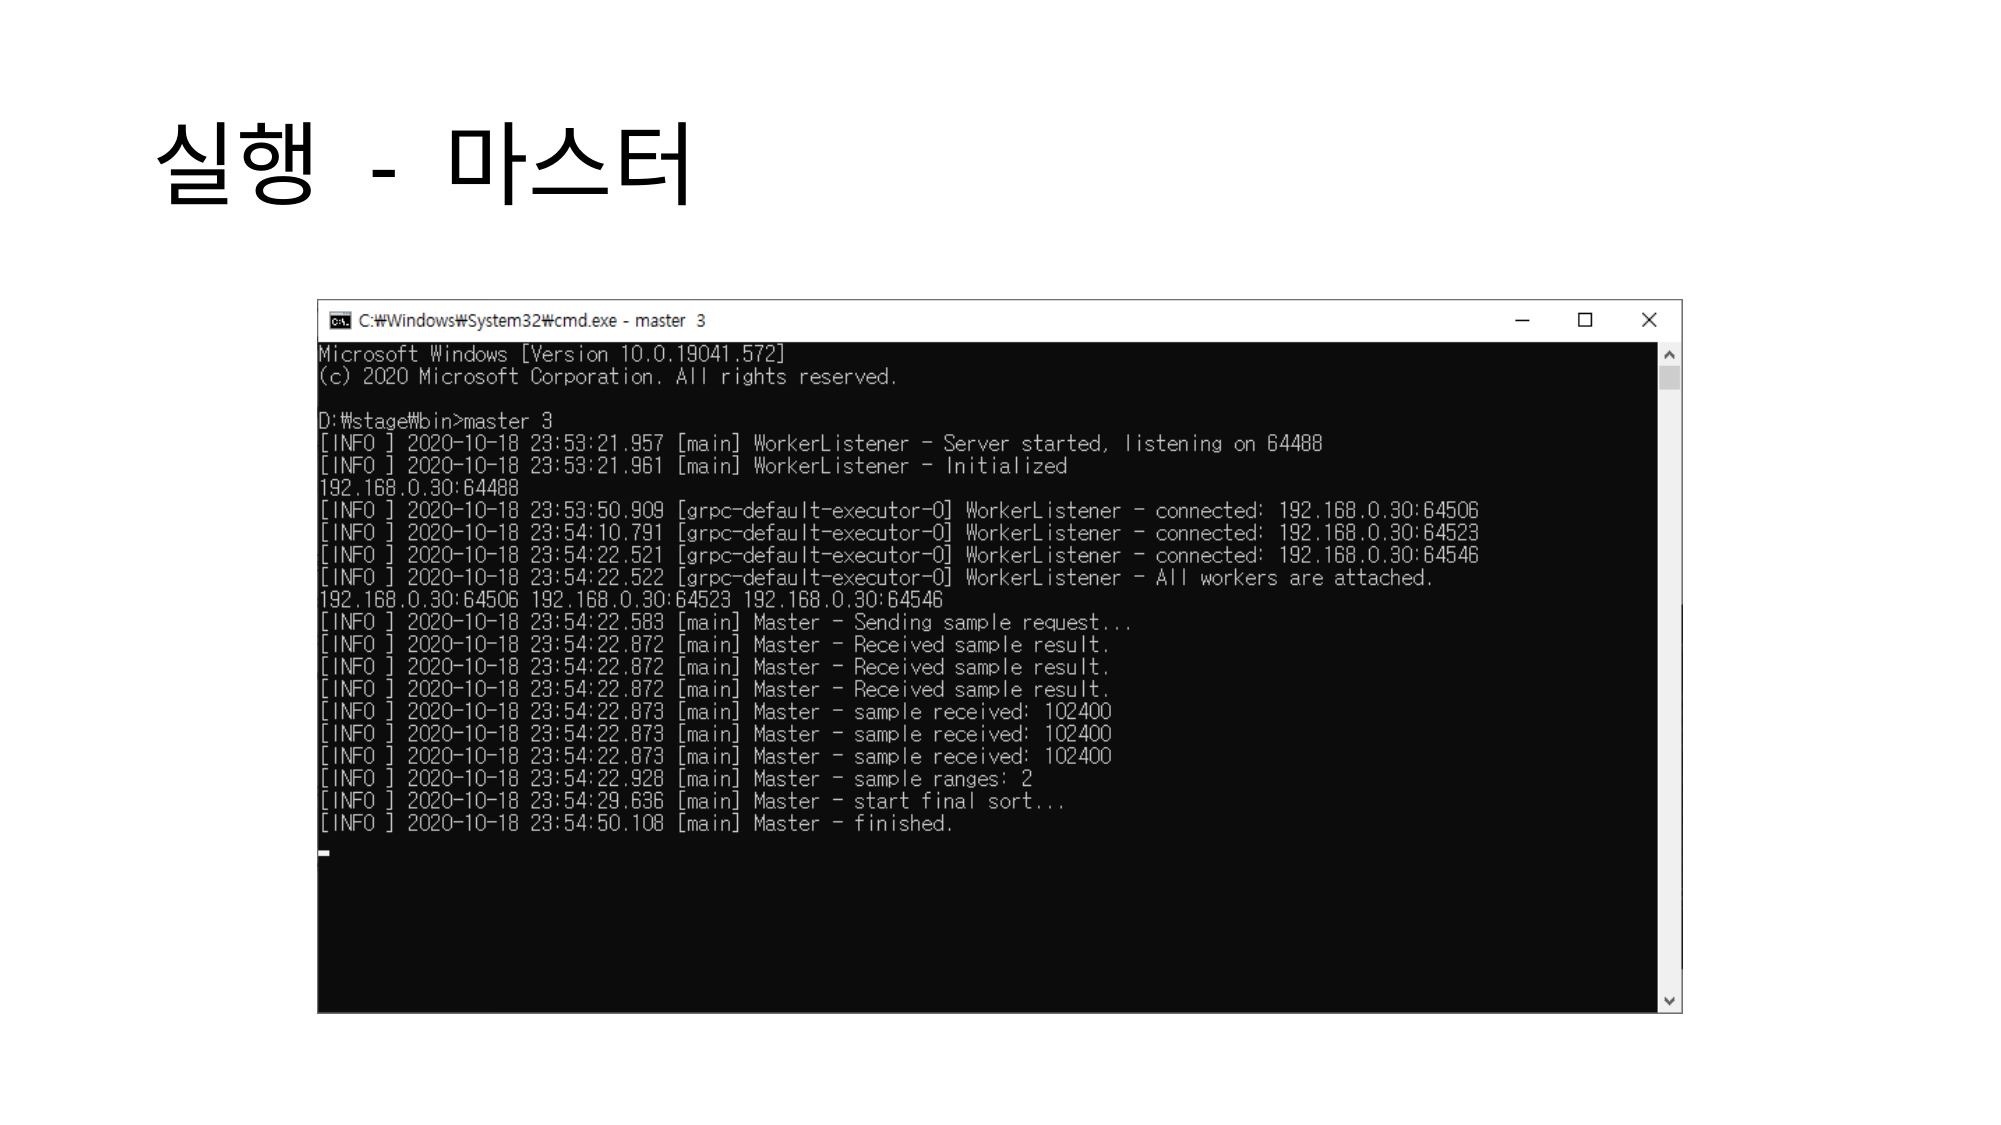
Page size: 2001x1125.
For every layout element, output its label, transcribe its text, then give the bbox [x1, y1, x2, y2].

title 실행 - 마스터 [137, 59, 1863, 278]
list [317, 299, 1683, 1014]
